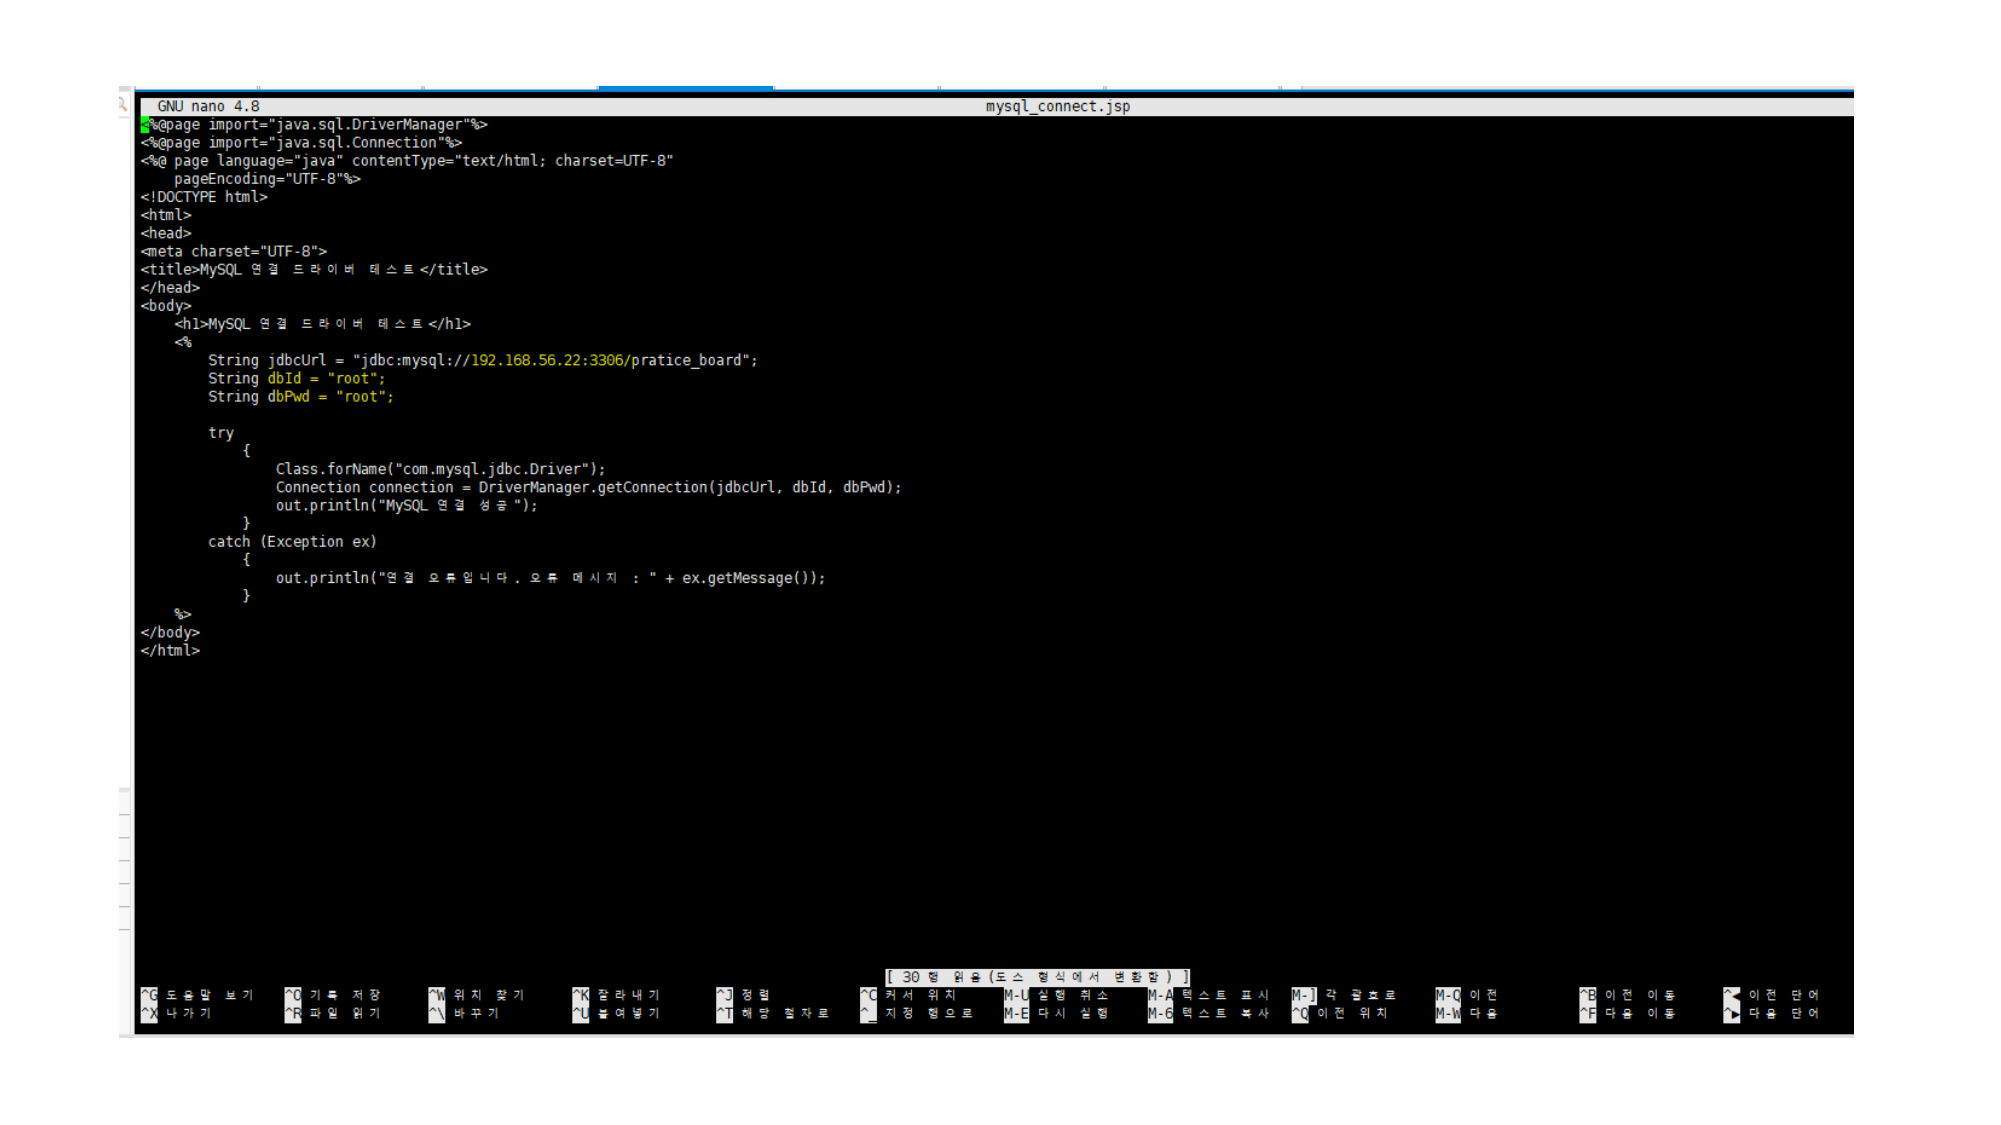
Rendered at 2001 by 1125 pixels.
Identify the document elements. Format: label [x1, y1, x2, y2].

picture [119, 86, 1854, 1039]
